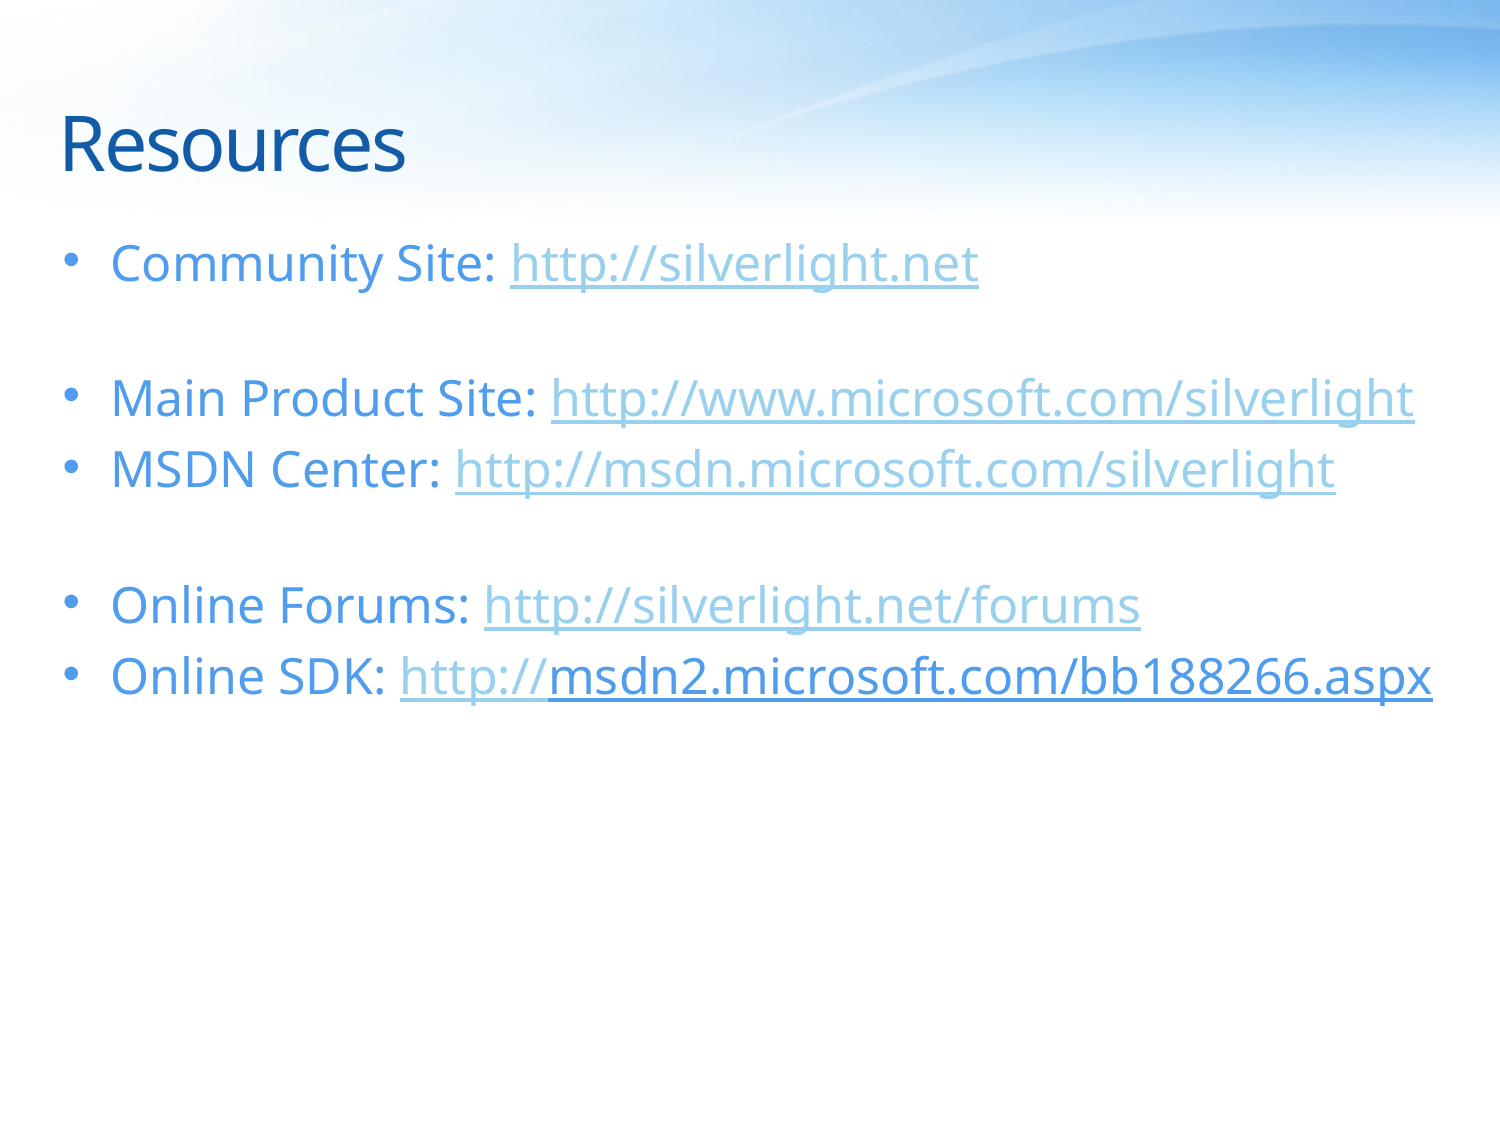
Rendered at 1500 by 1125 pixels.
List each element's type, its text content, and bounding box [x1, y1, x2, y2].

picture [0, 0, 1500, 1125]
title Resources [59, 104, 1434, 188]
list Community Site: http://silverlight.net Main Product Site: http://www.microsoft.com/silverlight MSDN Center: http://msdn.microsoft.com/silverlight Online Forums: http://silverlight.net/forums Online SDK: http://msdn2.microsoft.com/bb188266.aspx [62, 232, 1438, 687]
